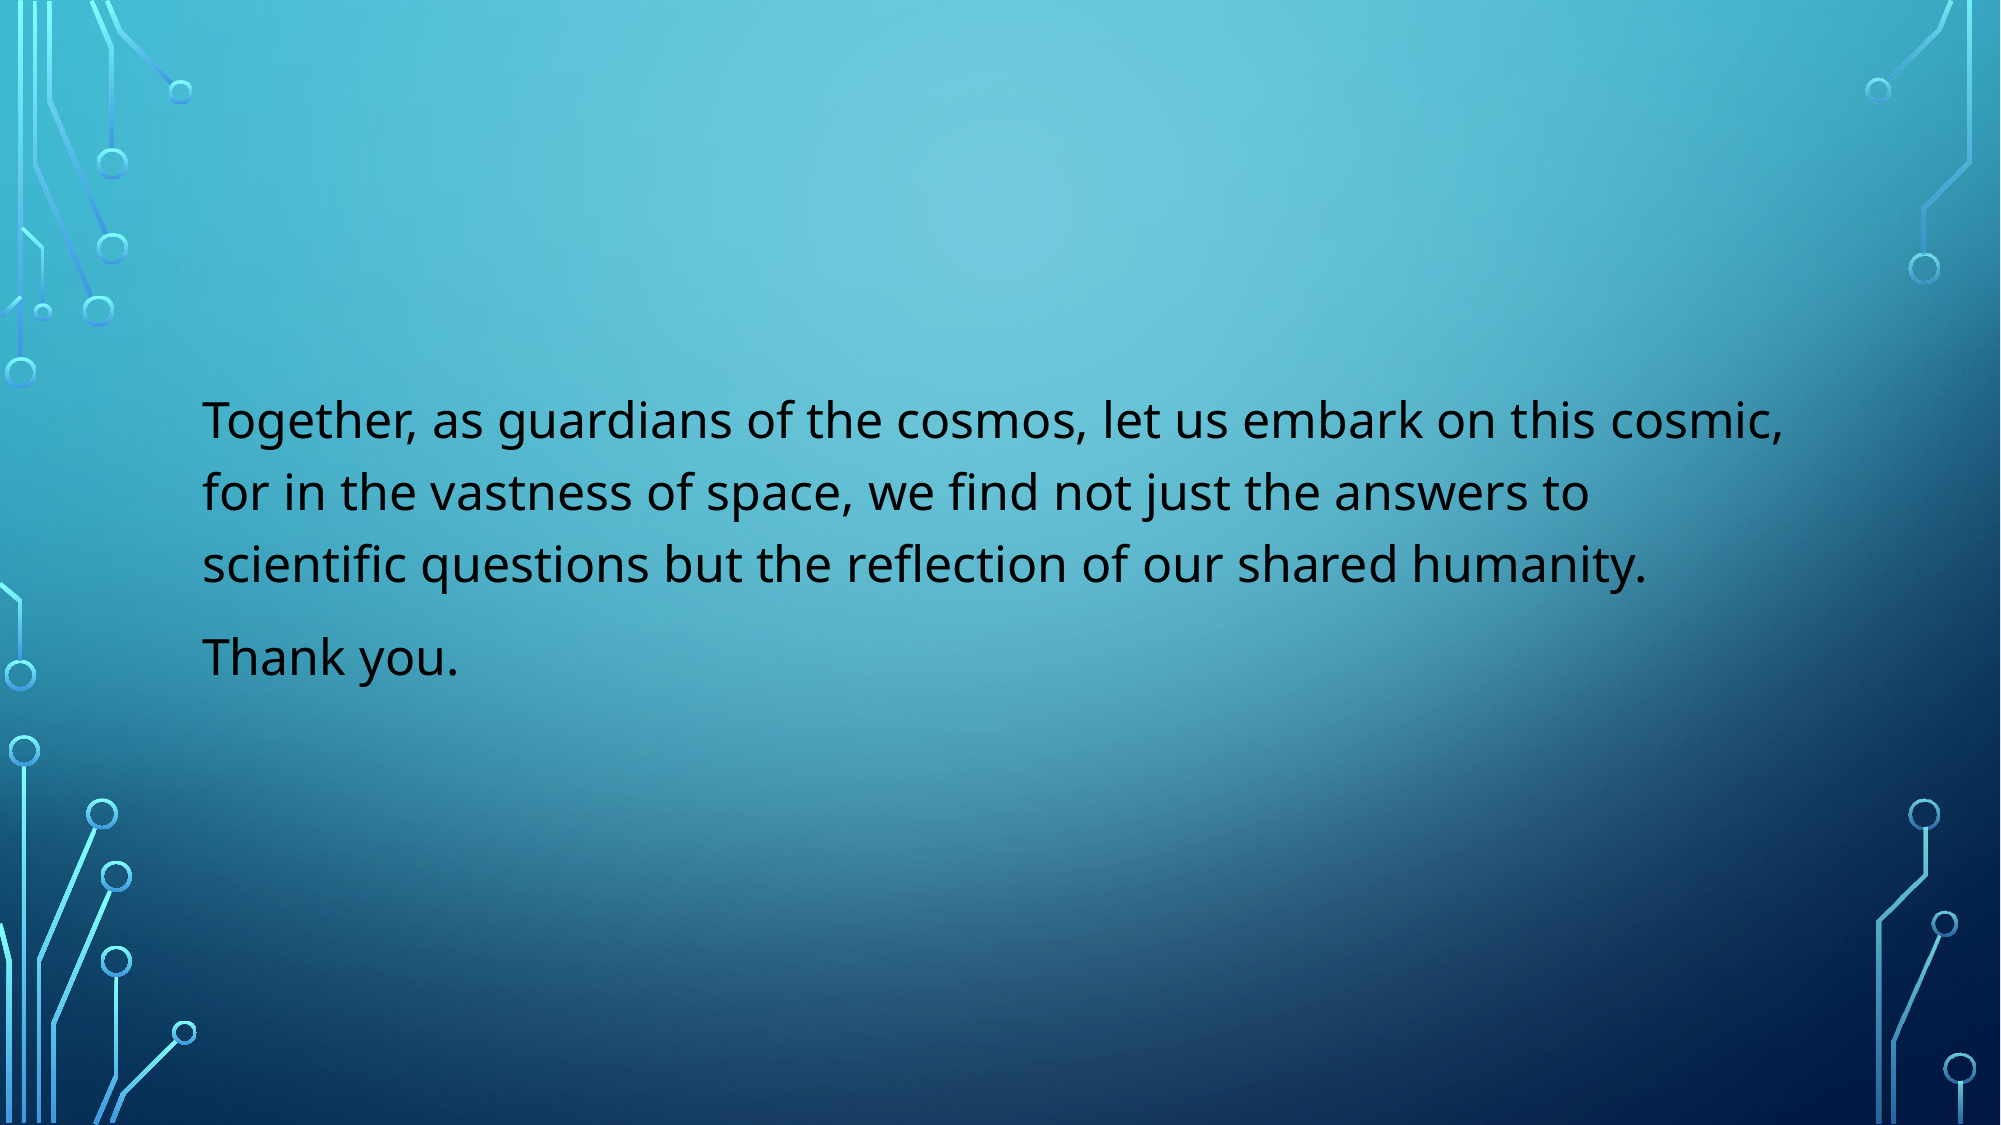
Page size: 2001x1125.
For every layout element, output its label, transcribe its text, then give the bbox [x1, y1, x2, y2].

list Together, as guardians of the cosmos, let us embark on this cosmic, for in the vastness of space, we find not just the answers to scientific questions but the reflection of our shared humanity. Thank you. [187, 369, 1813, 950]
